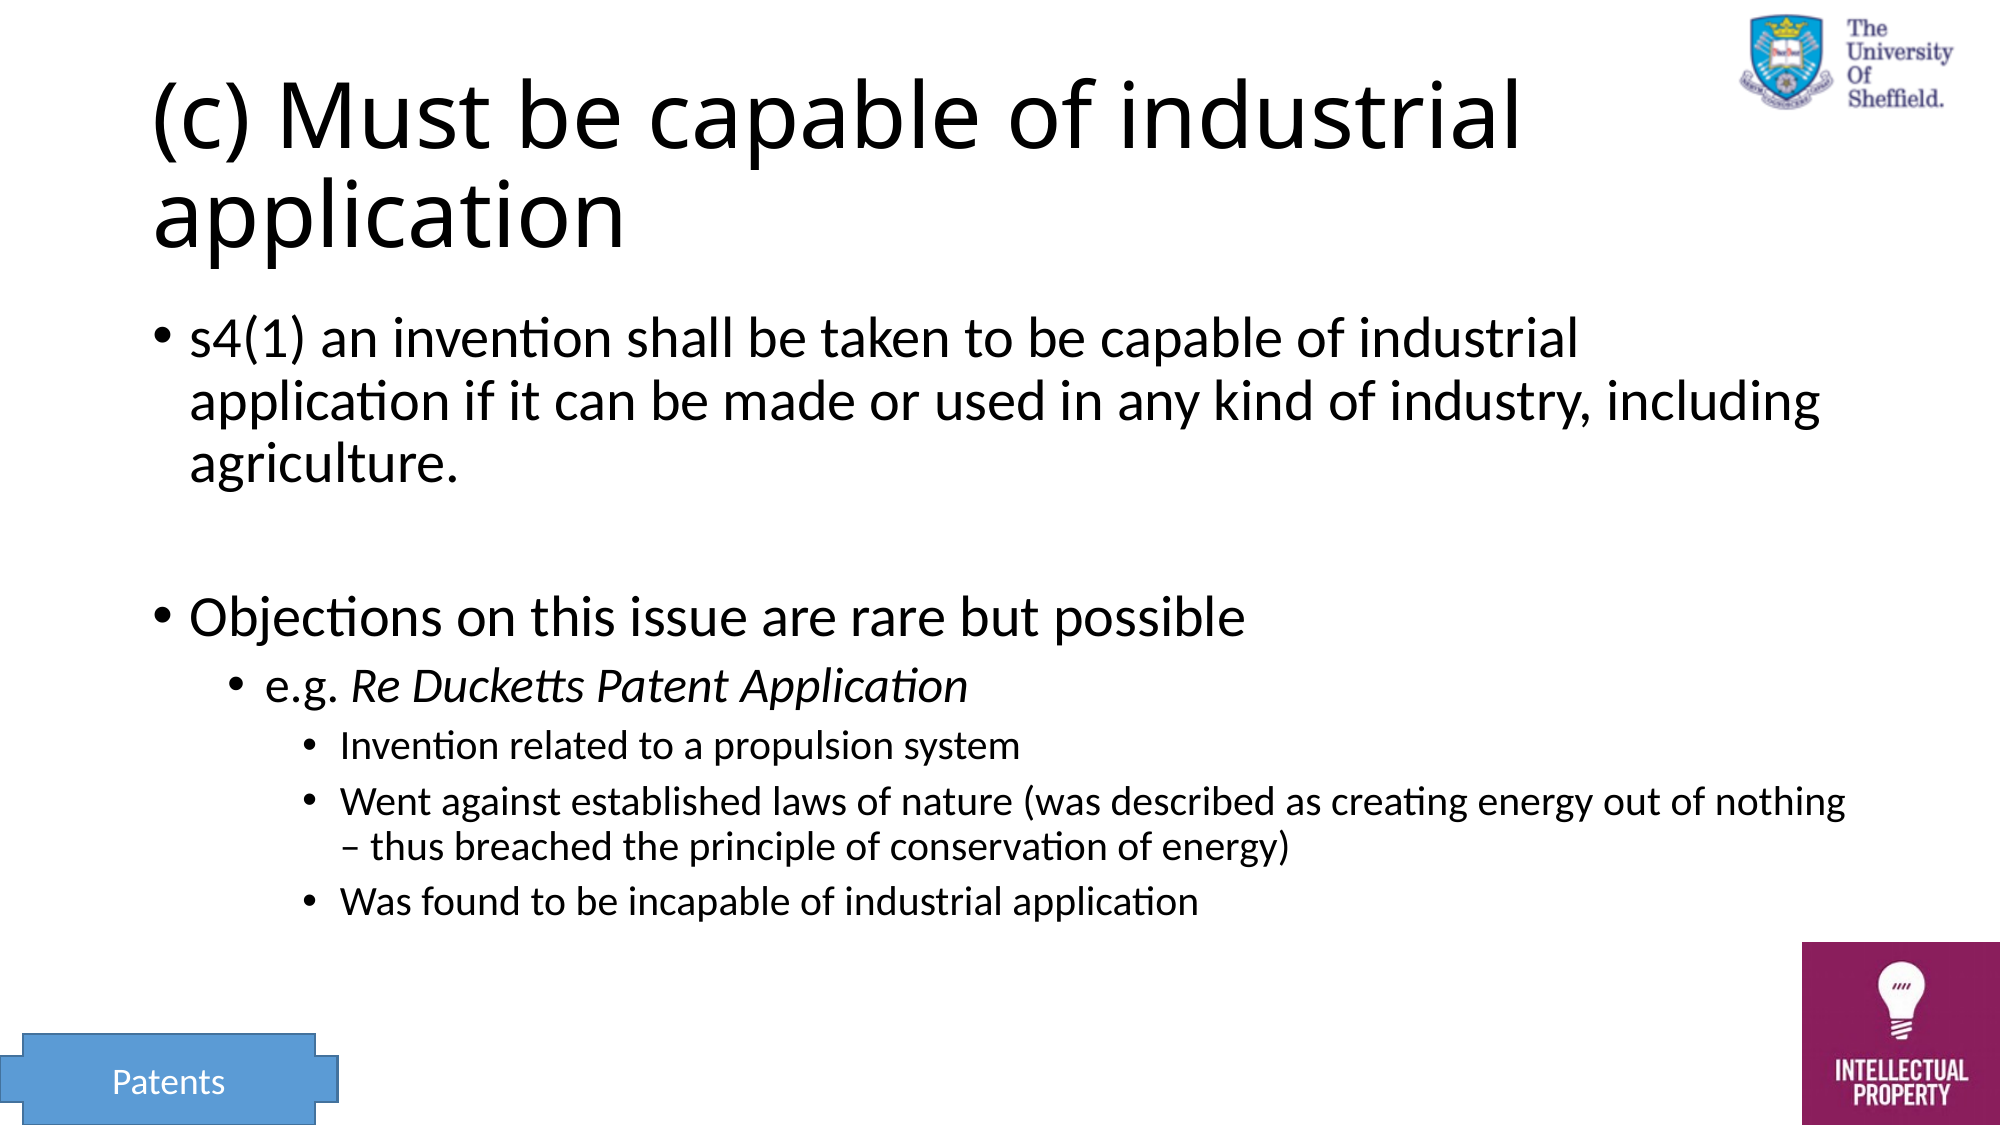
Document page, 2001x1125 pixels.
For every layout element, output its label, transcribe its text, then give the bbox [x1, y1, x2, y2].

list s4(1) an invention shall be taken to be capable of industrial application if it can be made or used in any kind of industry, including agriculture. Objections on this issue are rare but possible e.g. Re Ducketts Patent Application Invention related to a propulsion system Went against established laws of nature (was described as creating energy out of nothing – thus breached the principle of conservation of energy) Was found to be incapable of industrial application [137, 299, 1863, 1014]
text_box Patents [0, 1033, 339, 1125]
title (c) Must be capable of industrial application [137, 59, 1863, 278]
picture [1705, 0, 2000, 125]
picture [1802, 942, 2000, 1125]
